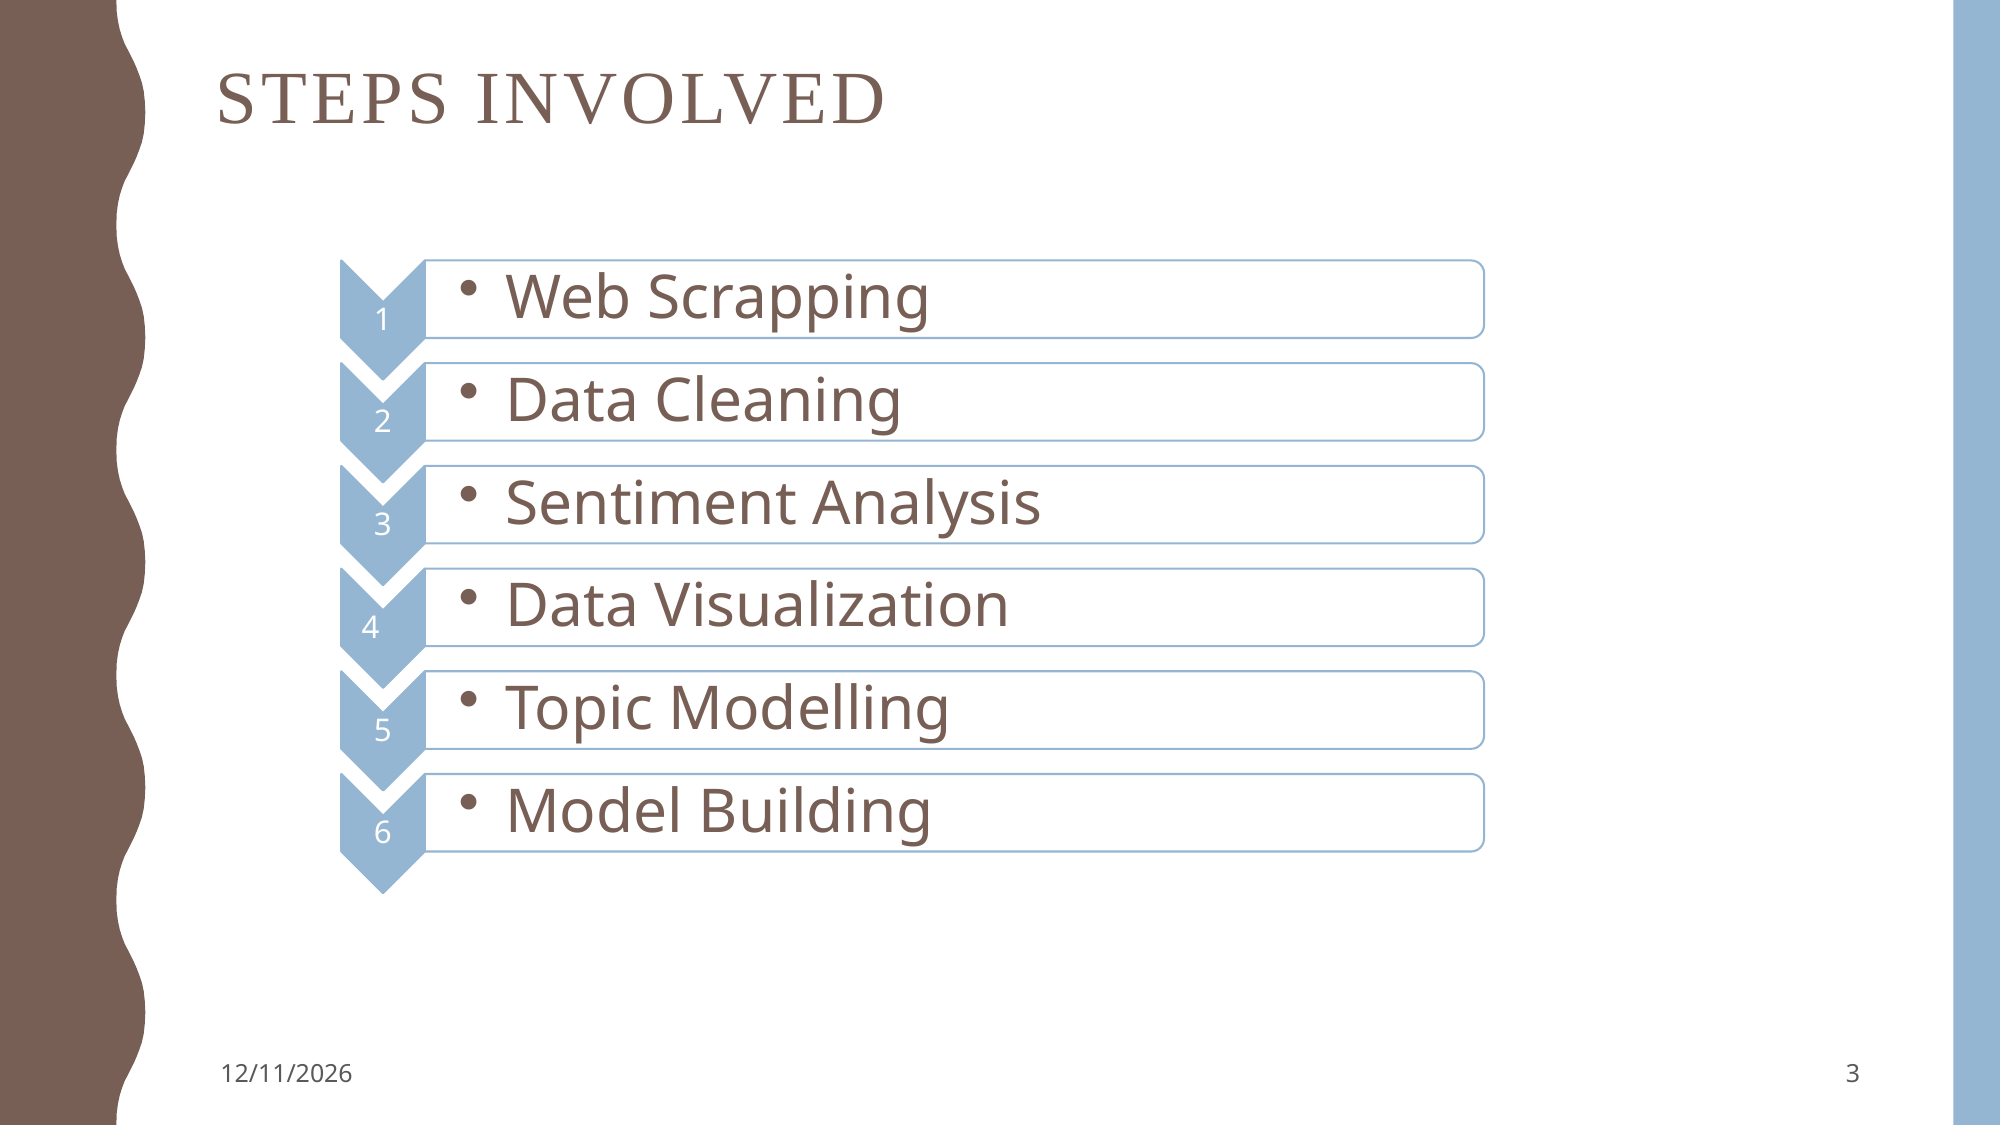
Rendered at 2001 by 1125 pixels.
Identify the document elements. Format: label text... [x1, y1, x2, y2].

slide_number 3 [1412, 1045, 1875, 1103]
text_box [341, 259, 1484, 894]
text_box Steps involved [200, 51, 1871, 296]
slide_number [205, 1045, 588, 1103]
